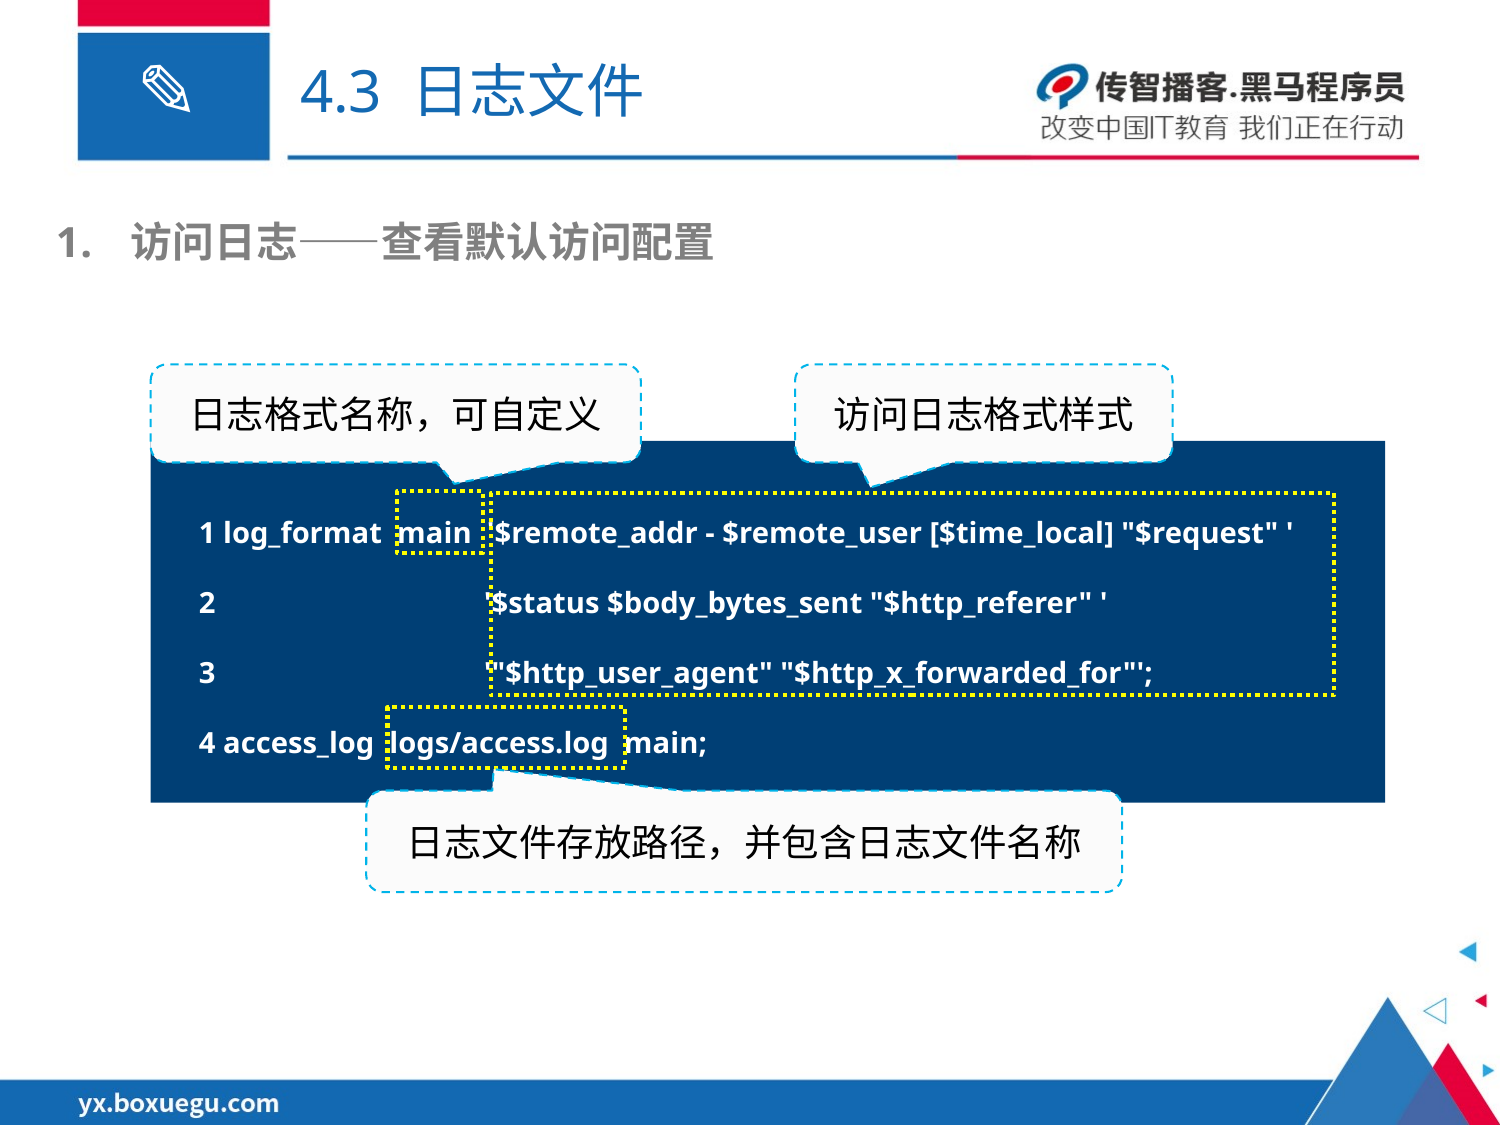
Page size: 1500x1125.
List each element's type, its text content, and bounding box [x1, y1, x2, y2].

text_box 访问日志——查看默认访问配置 [41, 208, 1424, 274]
picture [0, 0, 1500, 1125]
text_box 日志格式名称，可自定义 [148, 362, 643, 441]
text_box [150, 440, 1386, 803]
text_box 日志文件存放路径，并包含日志文件名称 [364, 811, 1125, 895]
text_box 访问日志格式样式 [792, 362, 1175, 439]
title 4.3 日志文件 [285, 25, 1137, 153]
